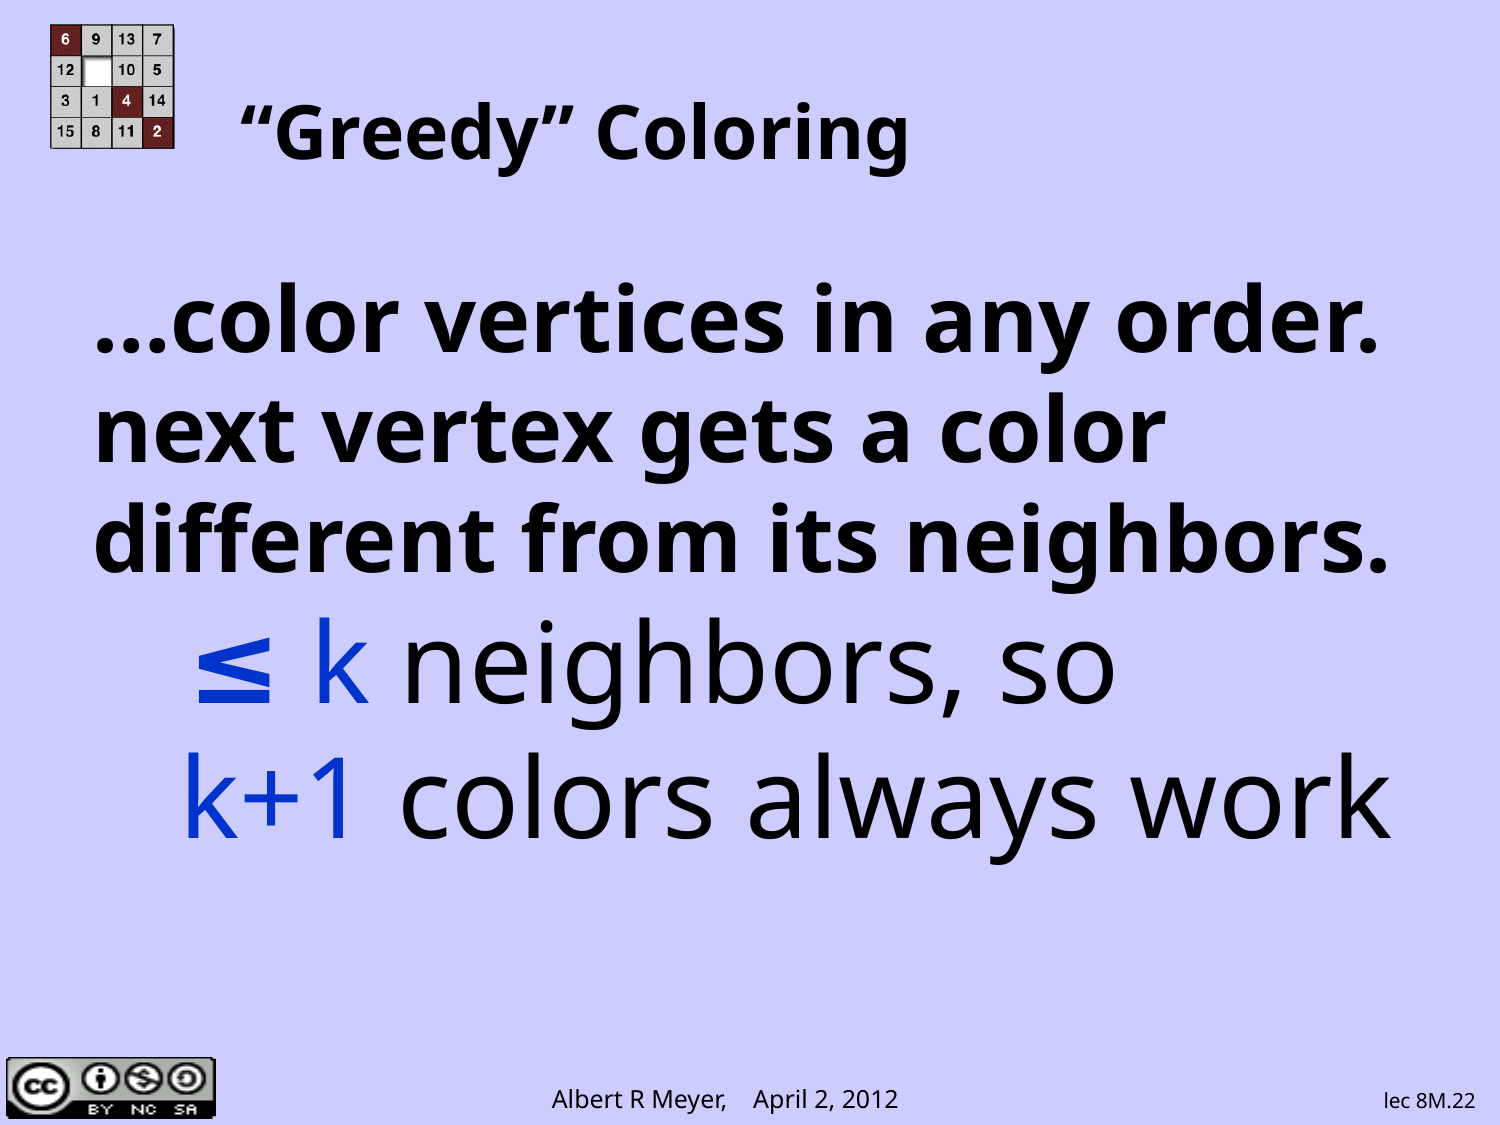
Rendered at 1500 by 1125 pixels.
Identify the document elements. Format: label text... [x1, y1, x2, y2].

picture [6, 1057, 216, 1119]
text_box …color vertices in any order. next vertex gets a color different from its neighbors. ≤ k neighbors, so k+1 colors always work [77, 224, 1442, 897]
picture [50, 24, 175, 149]
title “Greedy” Coloring [224, 35, 1463, 224]
slide_number lec 8M.22 [1247, 1079, 1491, 1121]
